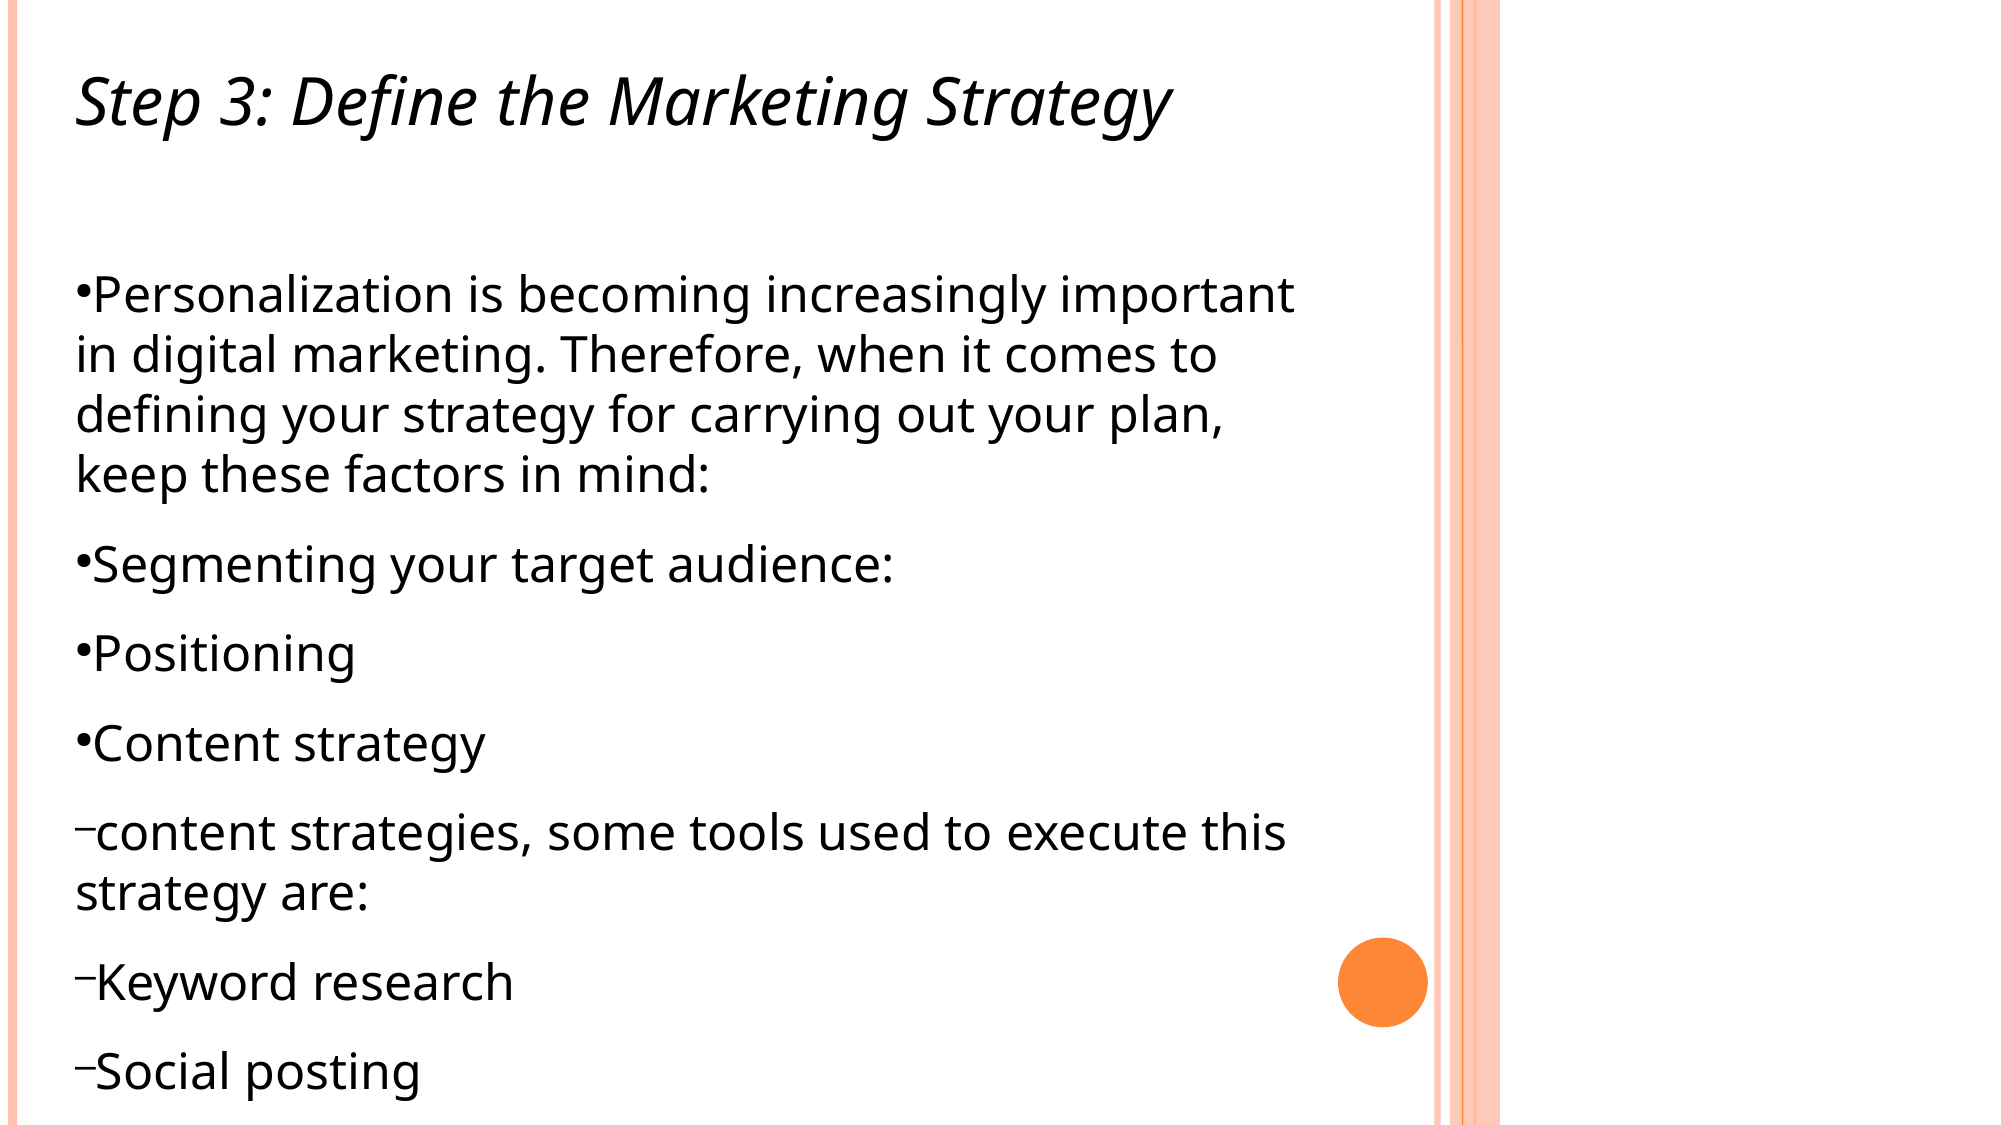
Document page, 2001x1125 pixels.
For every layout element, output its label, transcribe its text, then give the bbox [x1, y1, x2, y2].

title Step 3: Define the Marketing Strategy [75, 45, 1300, 233]
list Personalization is becoming increasingly important in digital marketing. Therefore, when it comes to defining your strategy for carrying out your plan, keep these factors in mind: Segmenting your target audience: Positioning Content strategy content strategies, some tools used to execute this strategy are: Keyword research Social posting [75, 262, 1300, 1062]
